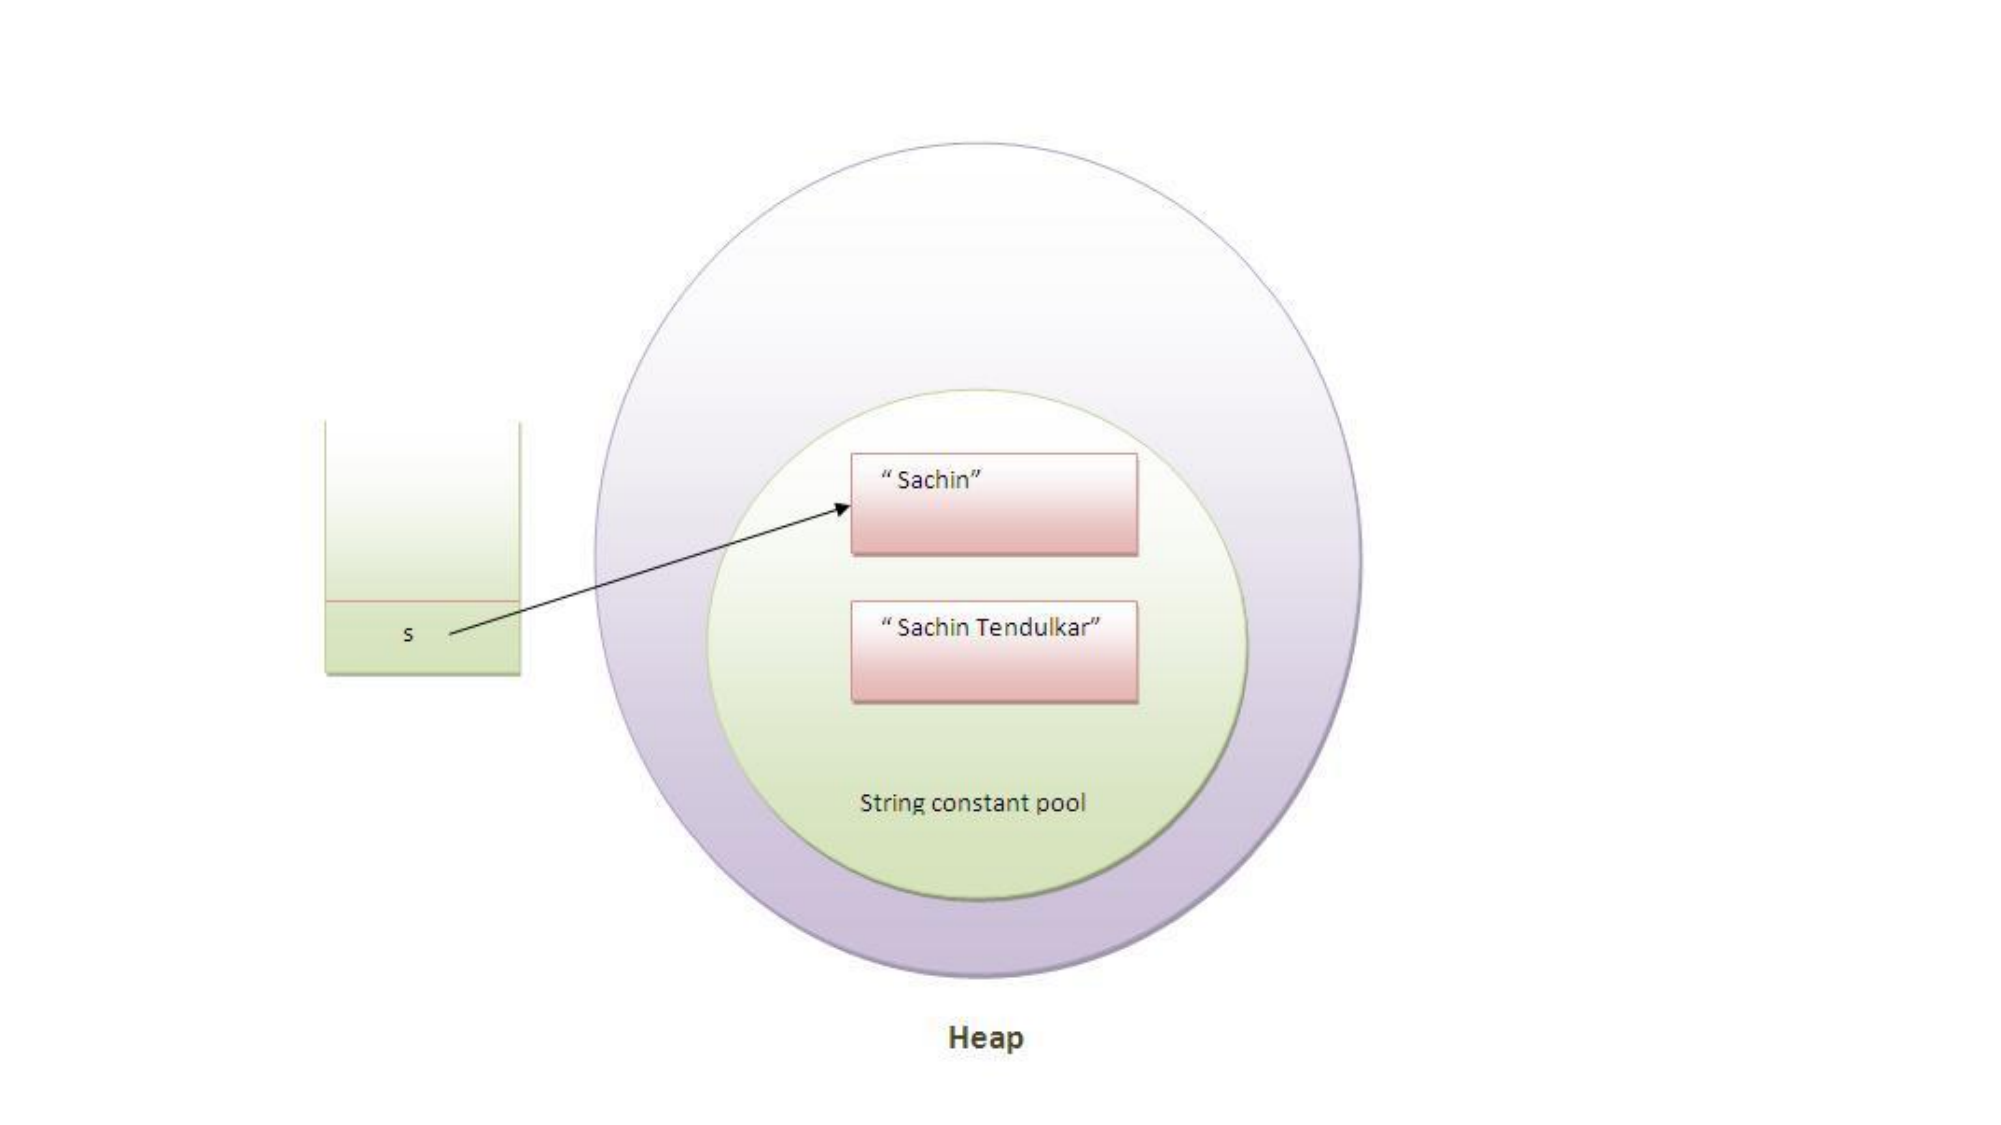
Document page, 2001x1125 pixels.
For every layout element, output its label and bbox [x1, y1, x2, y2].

picture [267, 91, 1478, 1088]
